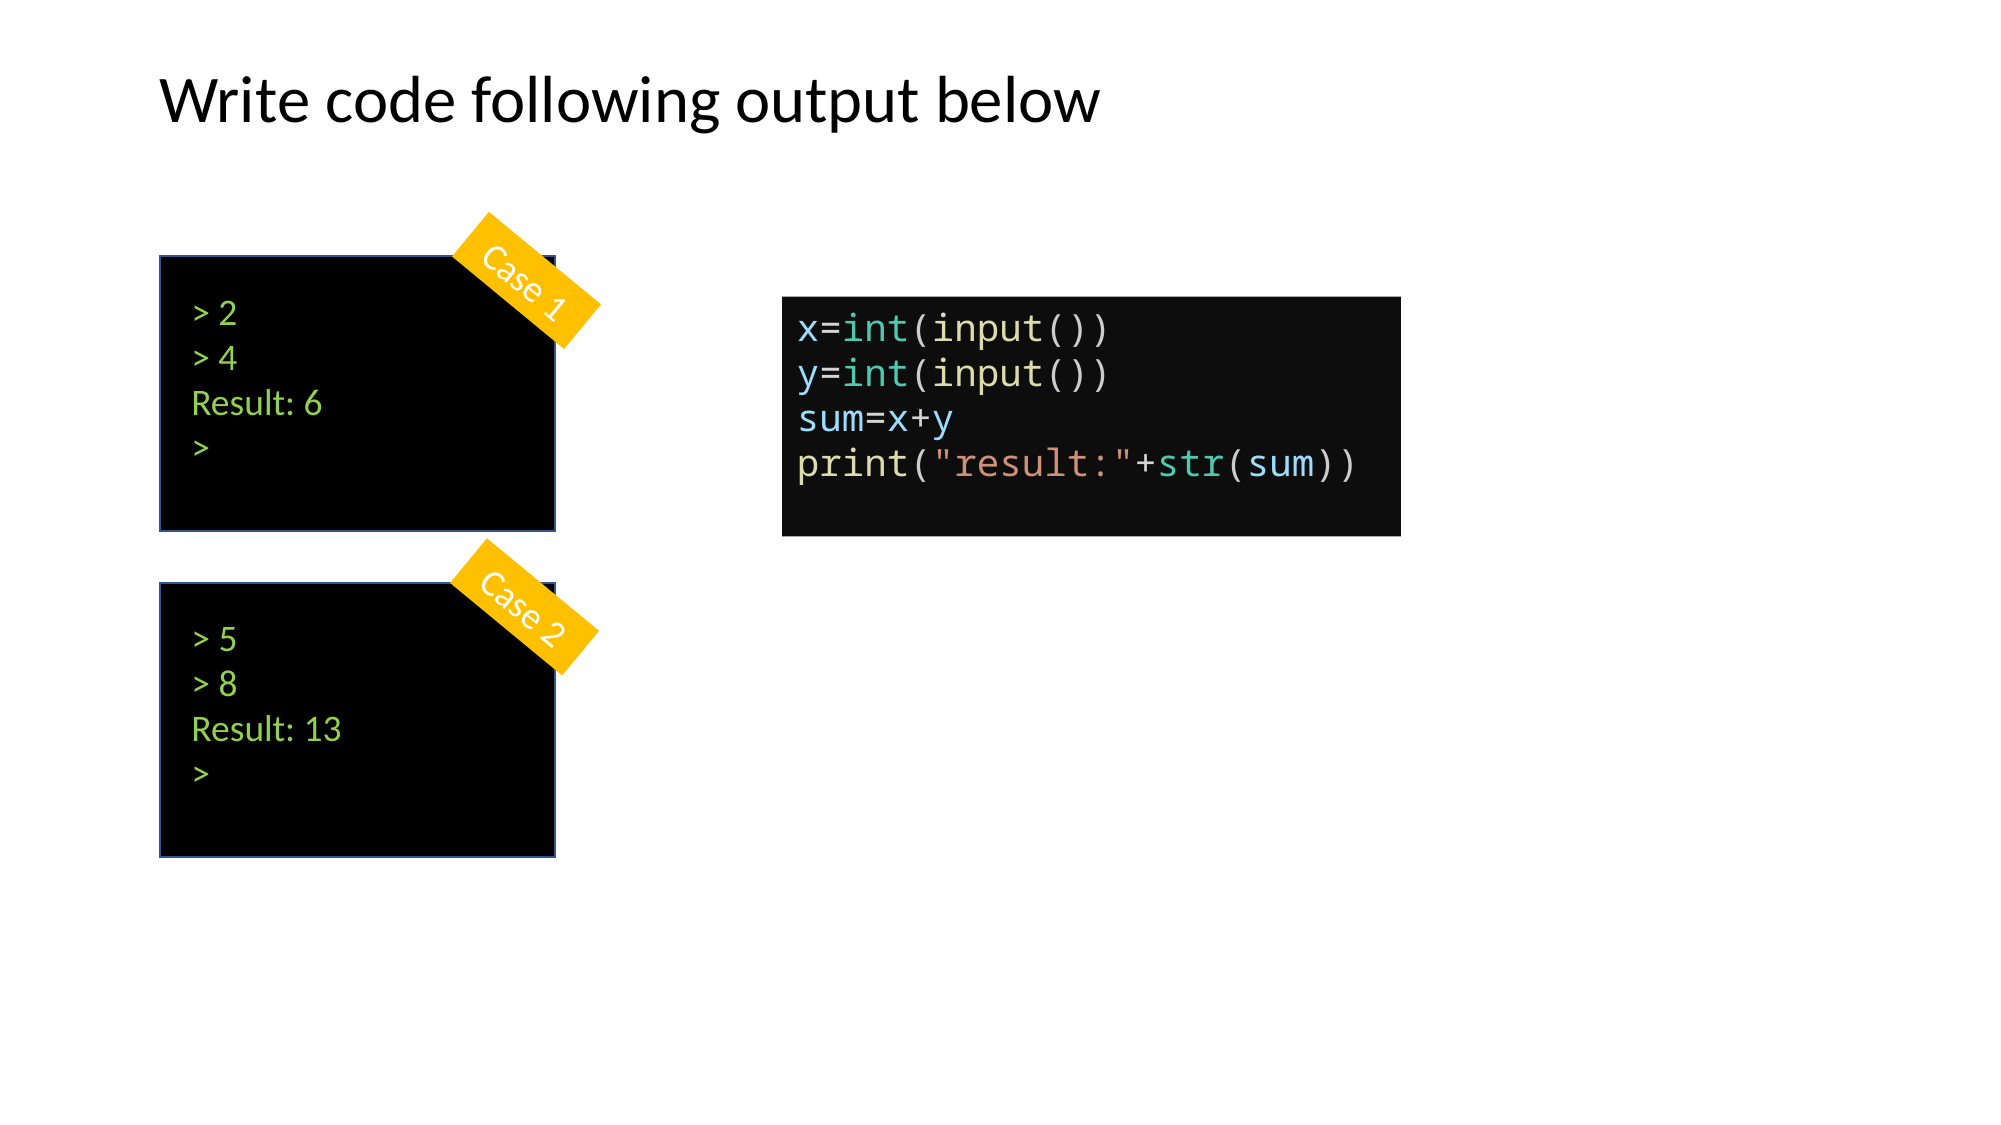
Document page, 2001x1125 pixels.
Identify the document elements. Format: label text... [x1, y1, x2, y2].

text_box > 2 > 4 Result: 6 > [176, 280, 338, 476]
text_box x=int(input()) y=int(input()) sum=x+y print("result:"+str(sum)) [782, 296, 1401, 537]
text_box > 5 > 8 Result: 13 > [176, 606, 357, 802]
text_box [159, 255, 556, 532]
text_box Case 2 [448, 536, 601, 677]
text_box [159, 582, 556, 858]
text_box Case 1 [450, 210, 603, 351]
text_box Write code following output below [144, 47, 1117, 143]
